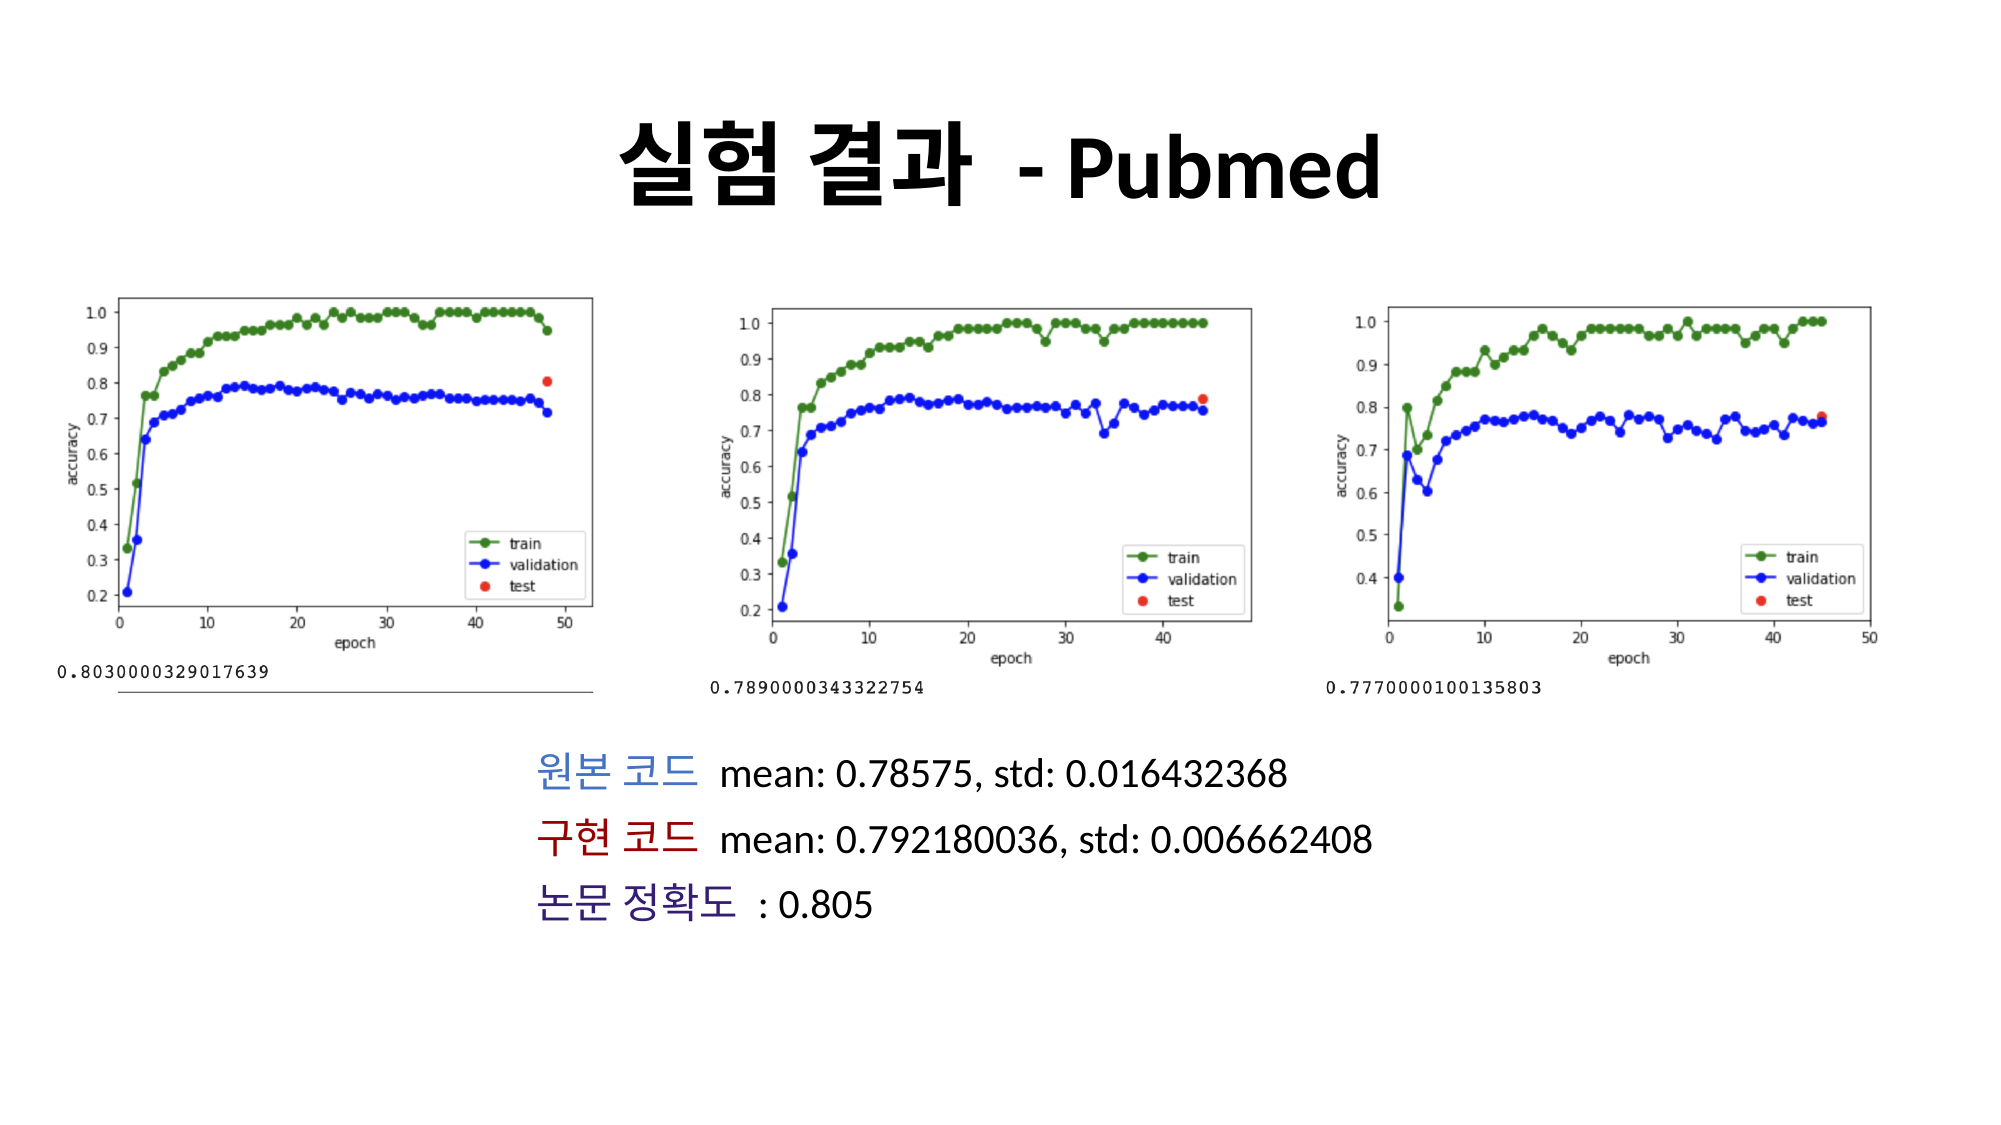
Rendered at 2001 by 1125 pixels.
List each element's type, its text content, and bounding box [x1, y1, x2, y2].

picture [696, 302, 1272, 699]
picture [1293, 295, 1907, 699]
title 실험 결과 - Pubmed [137, 59, 1863, 278]
list 원본 코드 mean: 0.78575, std: 0.016432368 구현 코드 mean: 0.792180036, std: 0.006662408 논문 정확도 : 0.805 [446, 743, 2000, 1074]
picture [39, 290, 617, 694]
